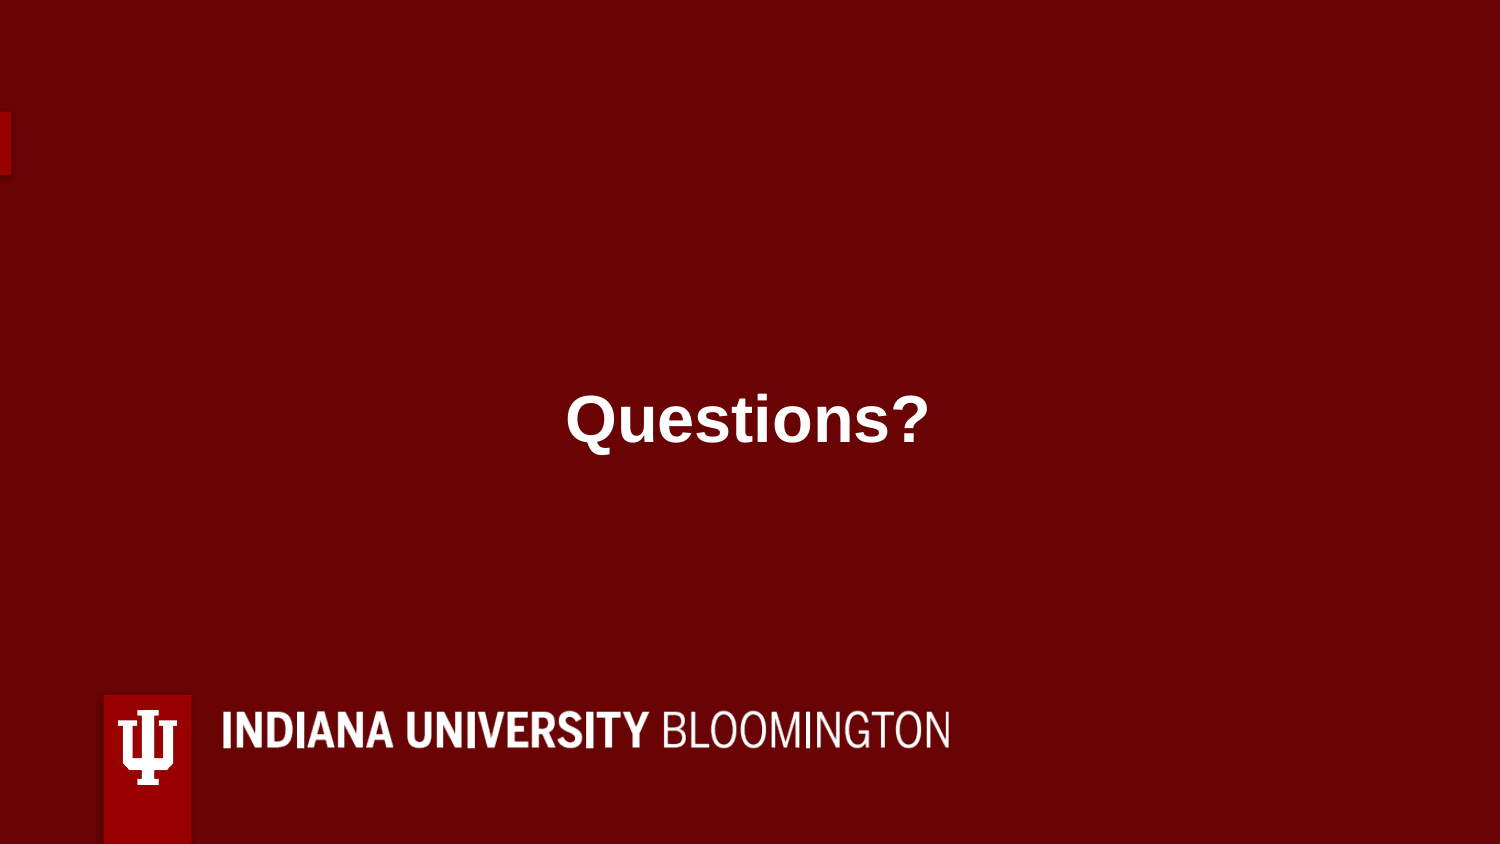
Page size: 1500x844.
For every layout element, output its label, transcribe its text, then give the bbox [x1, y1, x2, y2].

text_box Questions? [550, 367, 950, 476]
